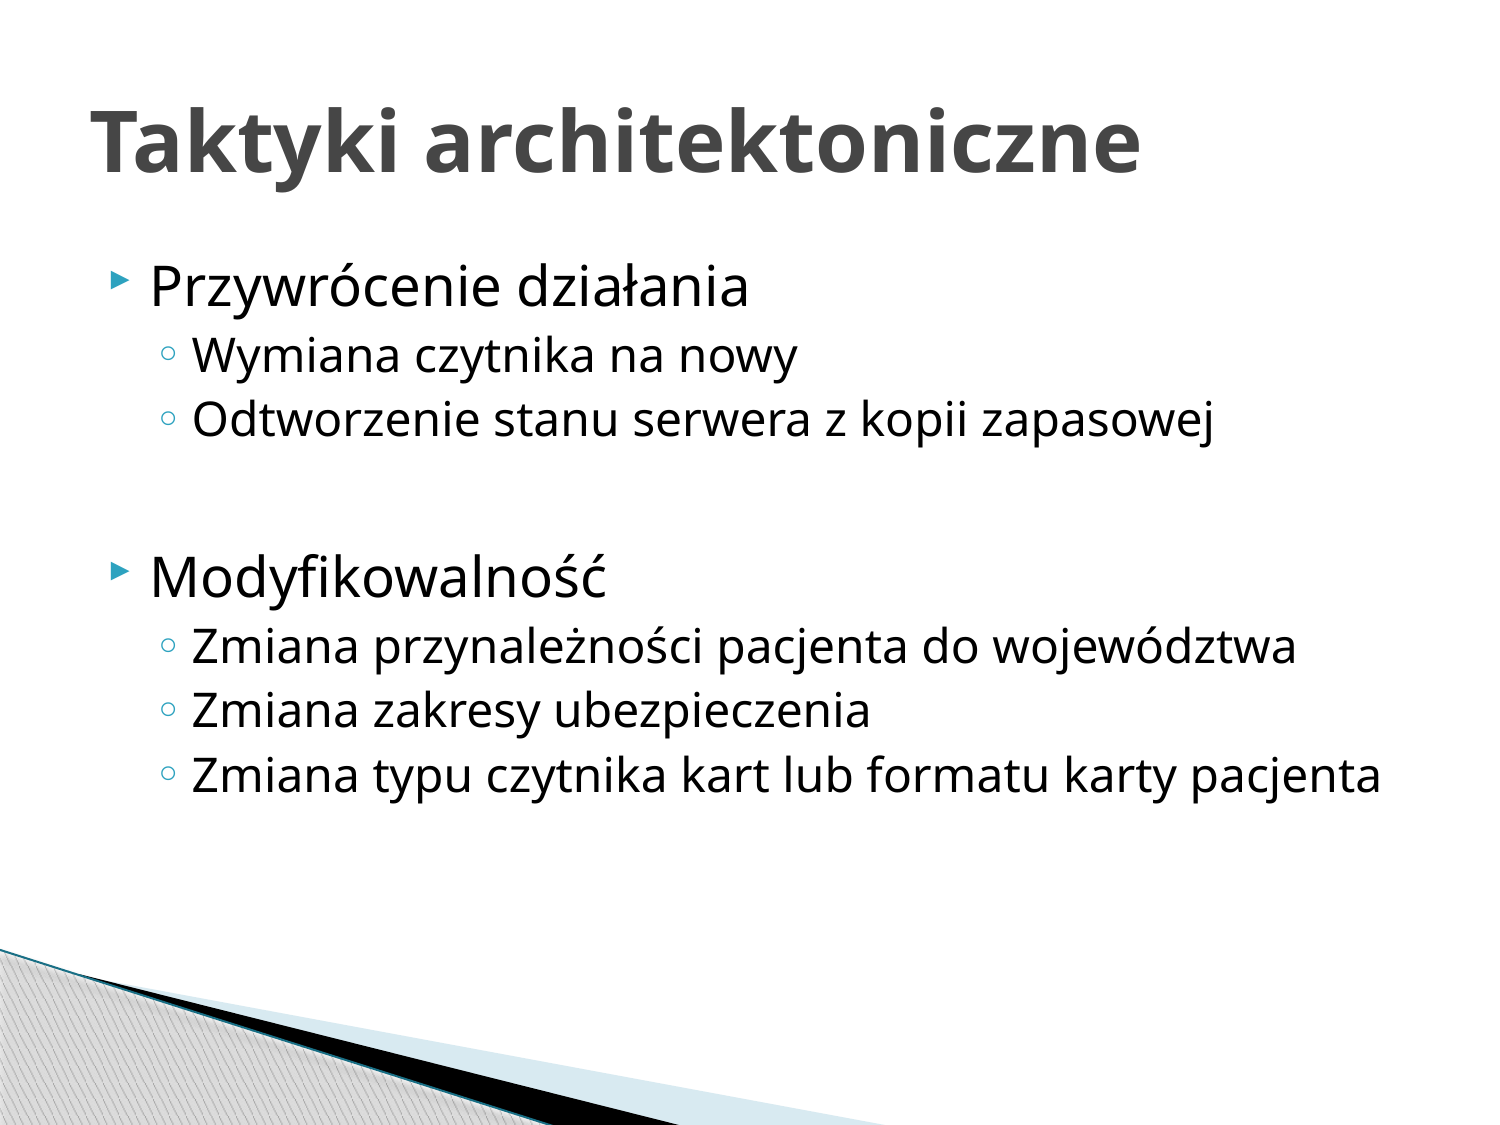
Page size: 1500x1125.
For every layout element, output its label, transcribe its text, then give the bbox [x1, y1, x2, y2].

title Taktyki architektoniczne [75, 45, 1425, 233]
list Przywrócenie działania Wymiana czytnika na nowy Odtworzenie stanu serwera z kopii zapasowej Modyfikowalność Zmiana przynależności pacjenta do województwa Zmiana zakresy ubezpieczenia Zmiana typu czytnika kart lub formatu karty pacjenta [75, 243, 1425, 986]
